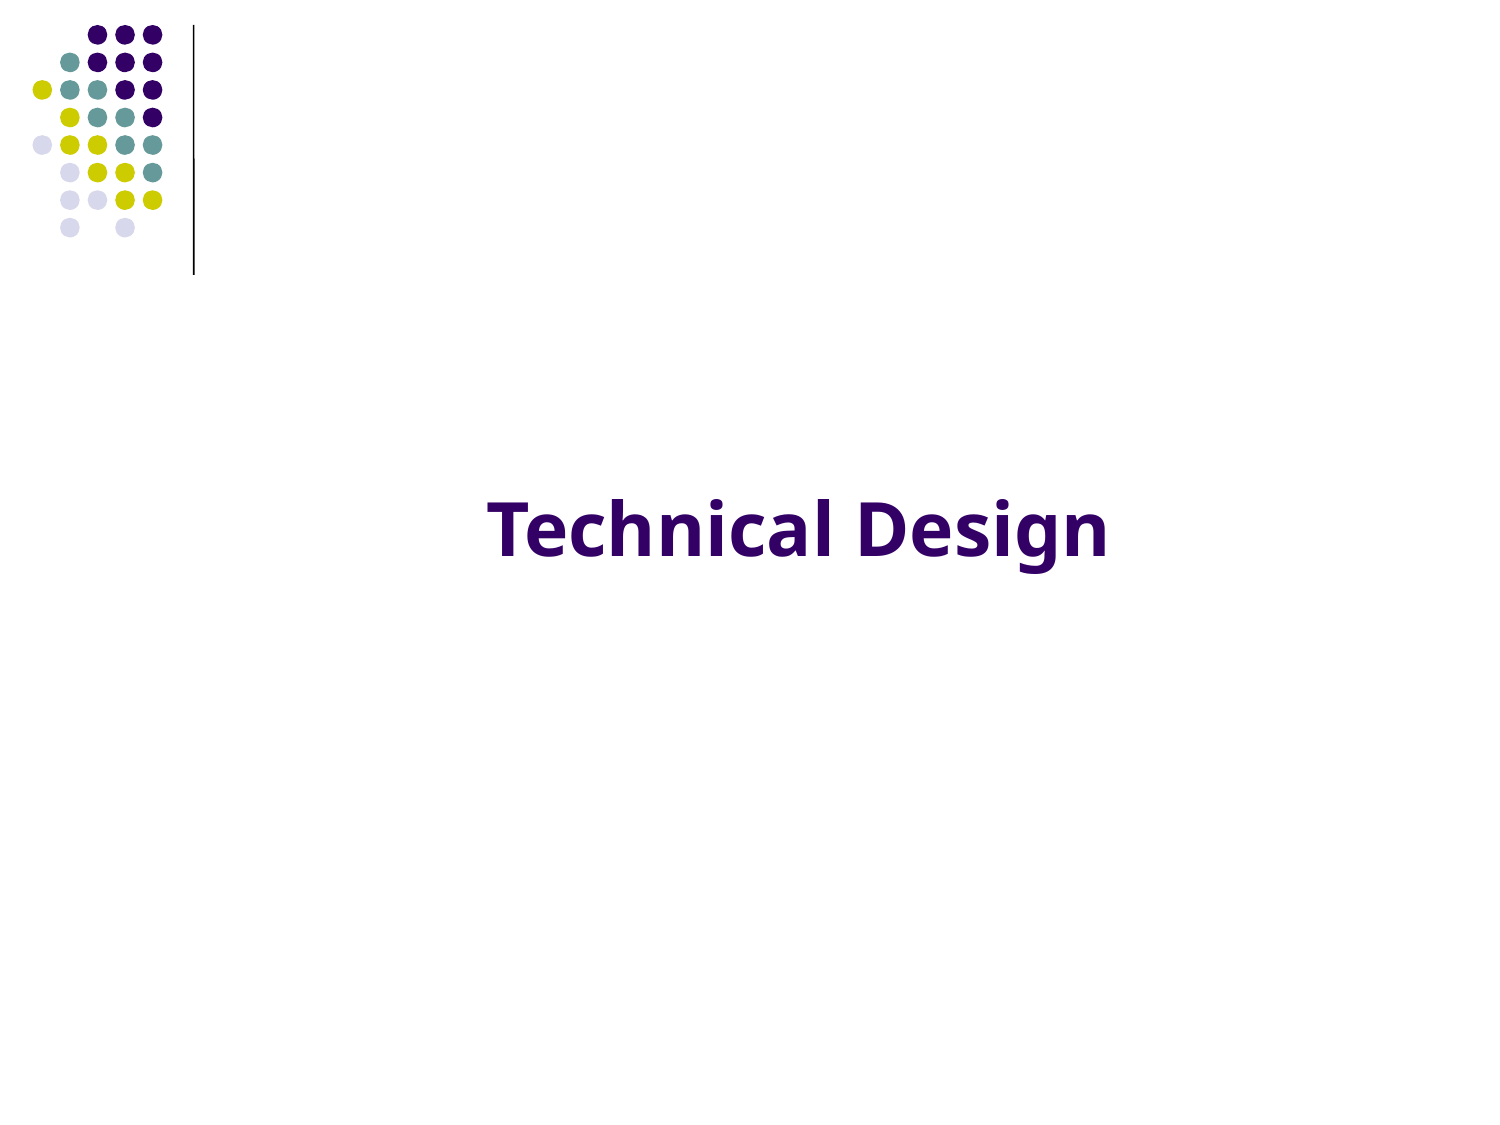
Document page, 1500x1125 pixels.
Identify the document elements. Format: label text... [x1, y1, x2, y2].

title Technical Design [0, 456, 1127, 669]
